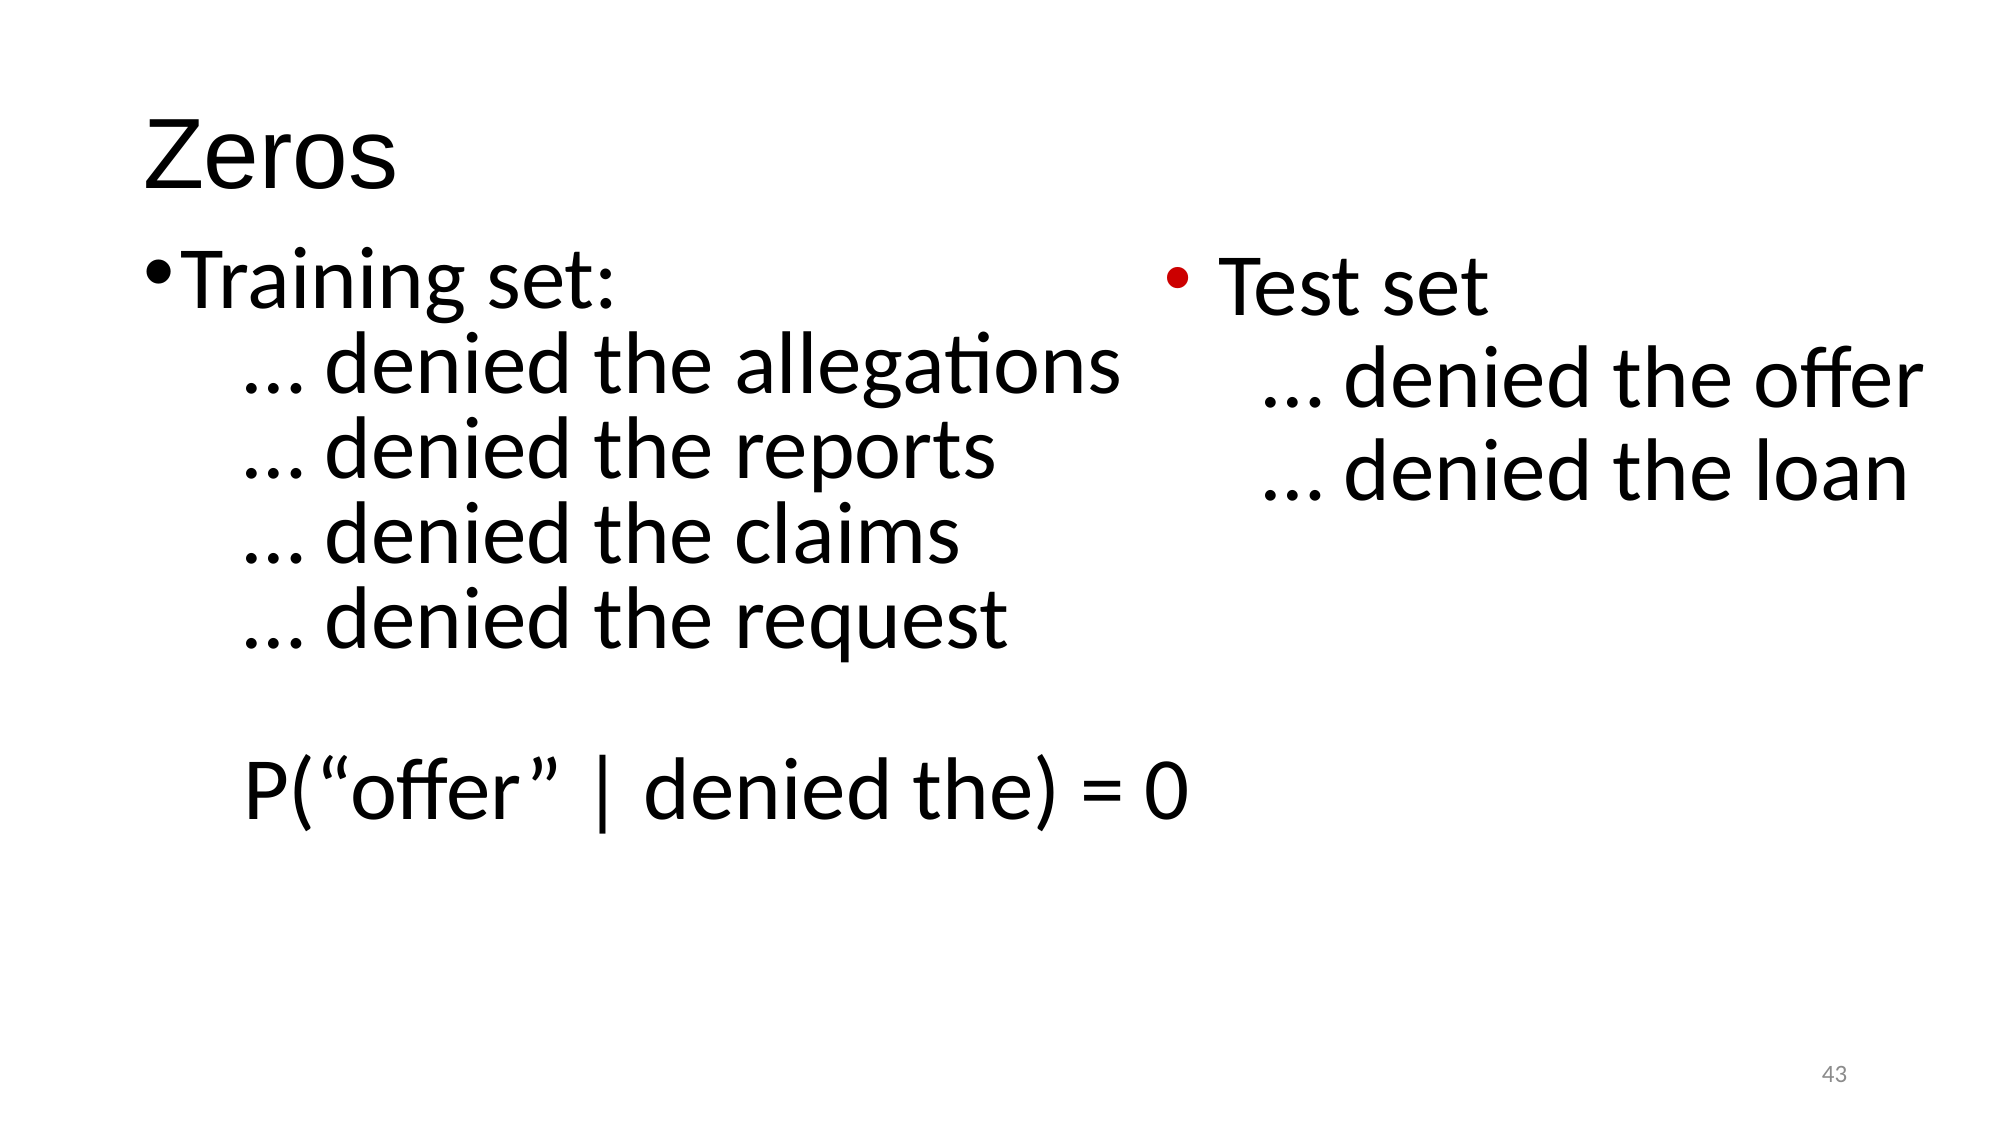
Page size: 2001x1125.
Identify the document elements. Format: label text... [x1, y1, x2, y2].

slide_number 43 [1412, 1042, 1863, 1103]
text_box Test set … denied the offer … denied the loan [1142, 245, 2000, 1125]
list Training set: … denied the allegations … denied the reports … denied the claims … denied the request P(“offer” | denied the) = 0 [128, 241, 1245, 1125]
title Zeros [128, 75, 1762, 238]
